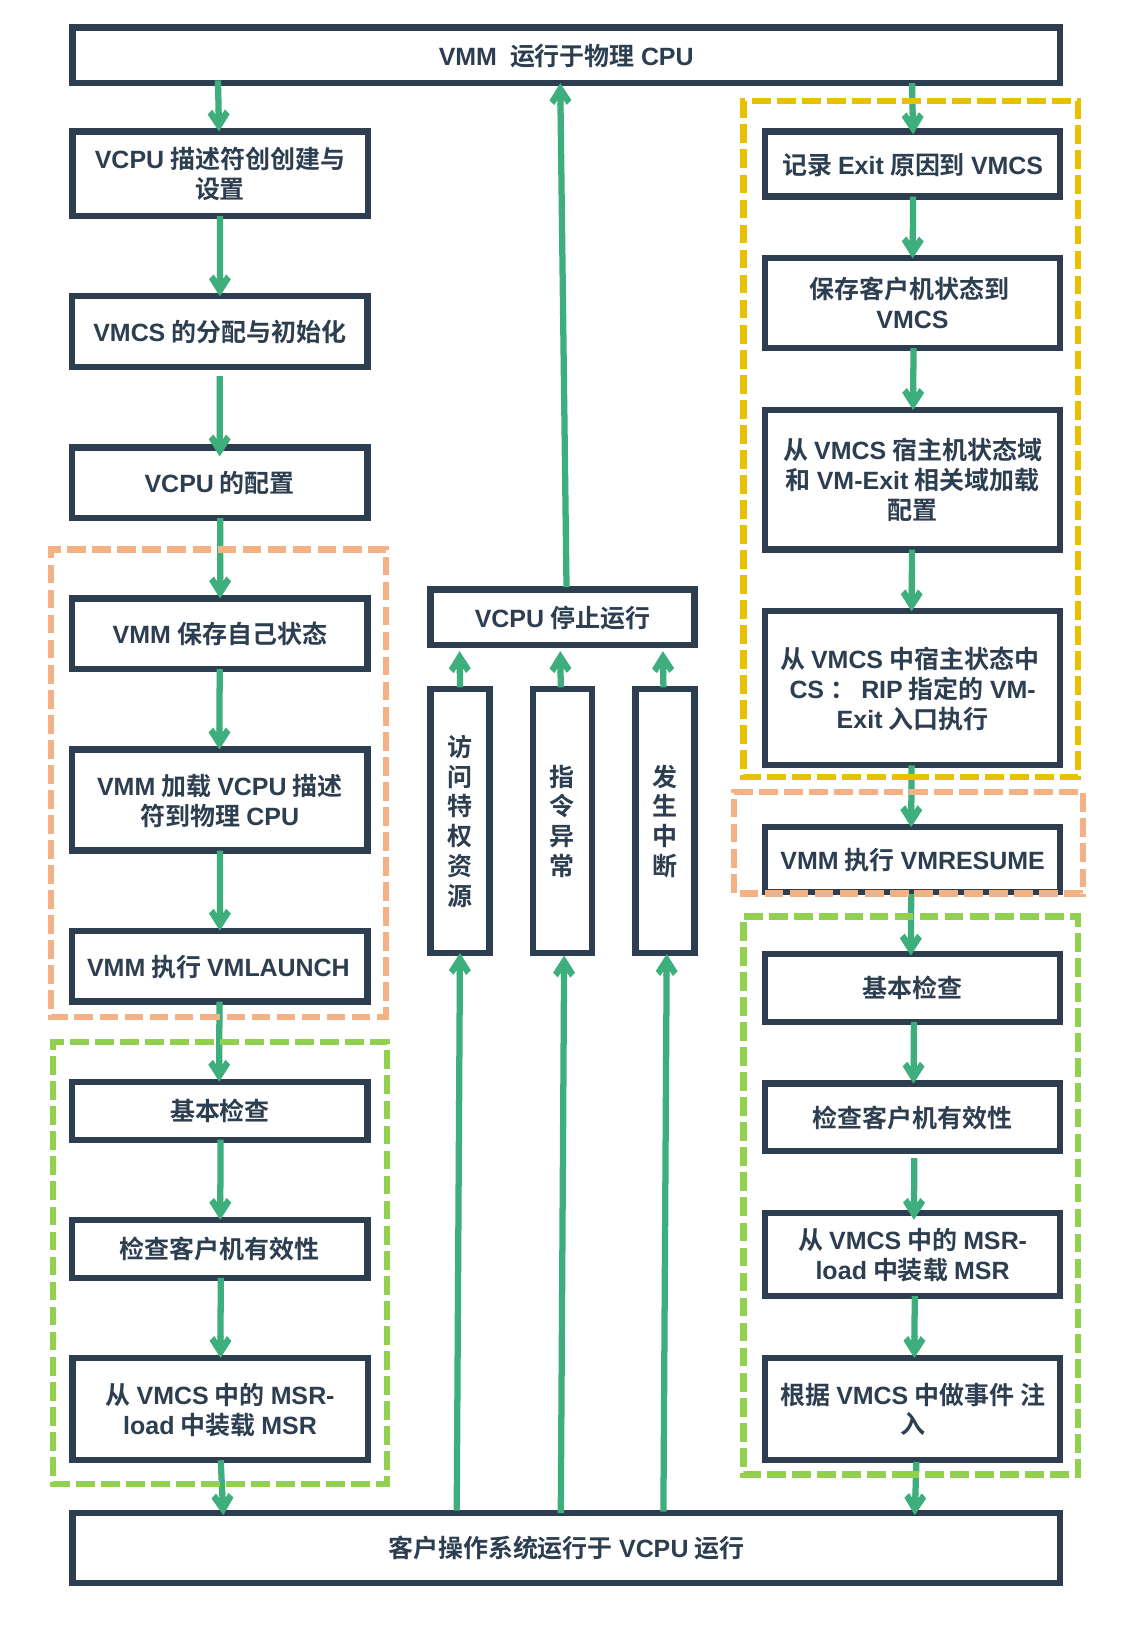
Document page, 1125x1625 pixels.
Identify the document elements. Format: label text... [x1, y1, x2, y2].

text_box 指令异常 [532, 688, 593, 954]
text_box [220, 1460, 224, 1516]
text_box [663, 953, 667, 1512]
text_box VMM 运行于物理CPU [71, 26, 1061, 84]
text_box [560, 83, 567, 588]
text_box [733, 791, 1084, 895]
text_box 发生中断 [635, 688, 695, 954]
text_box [560, 955, 565, 1514]
text_box [50, 548, 387, 1018]
text_box [52, 1041, 388, 1485]
text_box 客户操作系统运行于VCPU运行 [71, 1512, 1061, 1584]
text_box [743, 100, 1079, 778]
text_box 访问特权资源 [429, 688, 490, 954]
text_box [456, 952, 461, 1511]
text_box VCPU停止运行 [429, 589, 695, 646]
text_box [743, 916, 1079, 1476]
text_box VCPU描述符创创建与设置 [71, 130, 369, 217]
text_box VMCS的分配与初始化 [71, 295, 368, 368]
text_box VCPU的配置 [71, 446, 368, 519]
